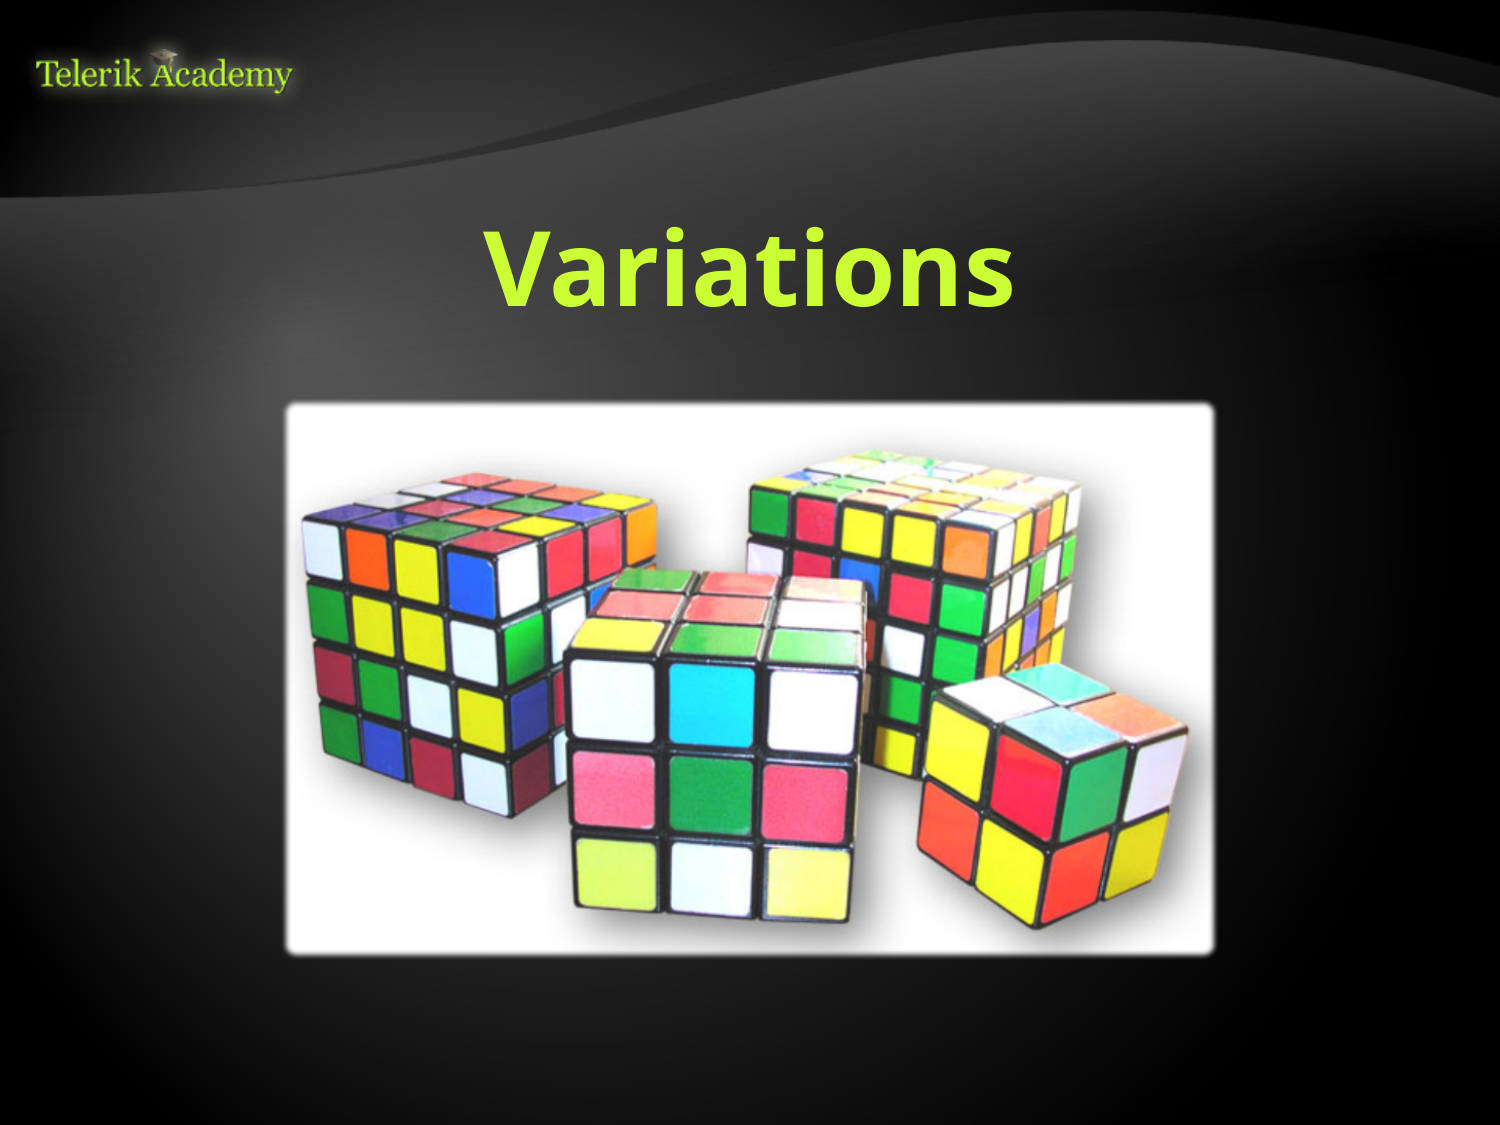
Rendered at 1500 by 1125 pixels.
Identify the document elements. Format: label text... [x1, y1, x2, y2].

picture [0, 0, 1500, 1125]
title Variations [99, 212, 1400, 325]
